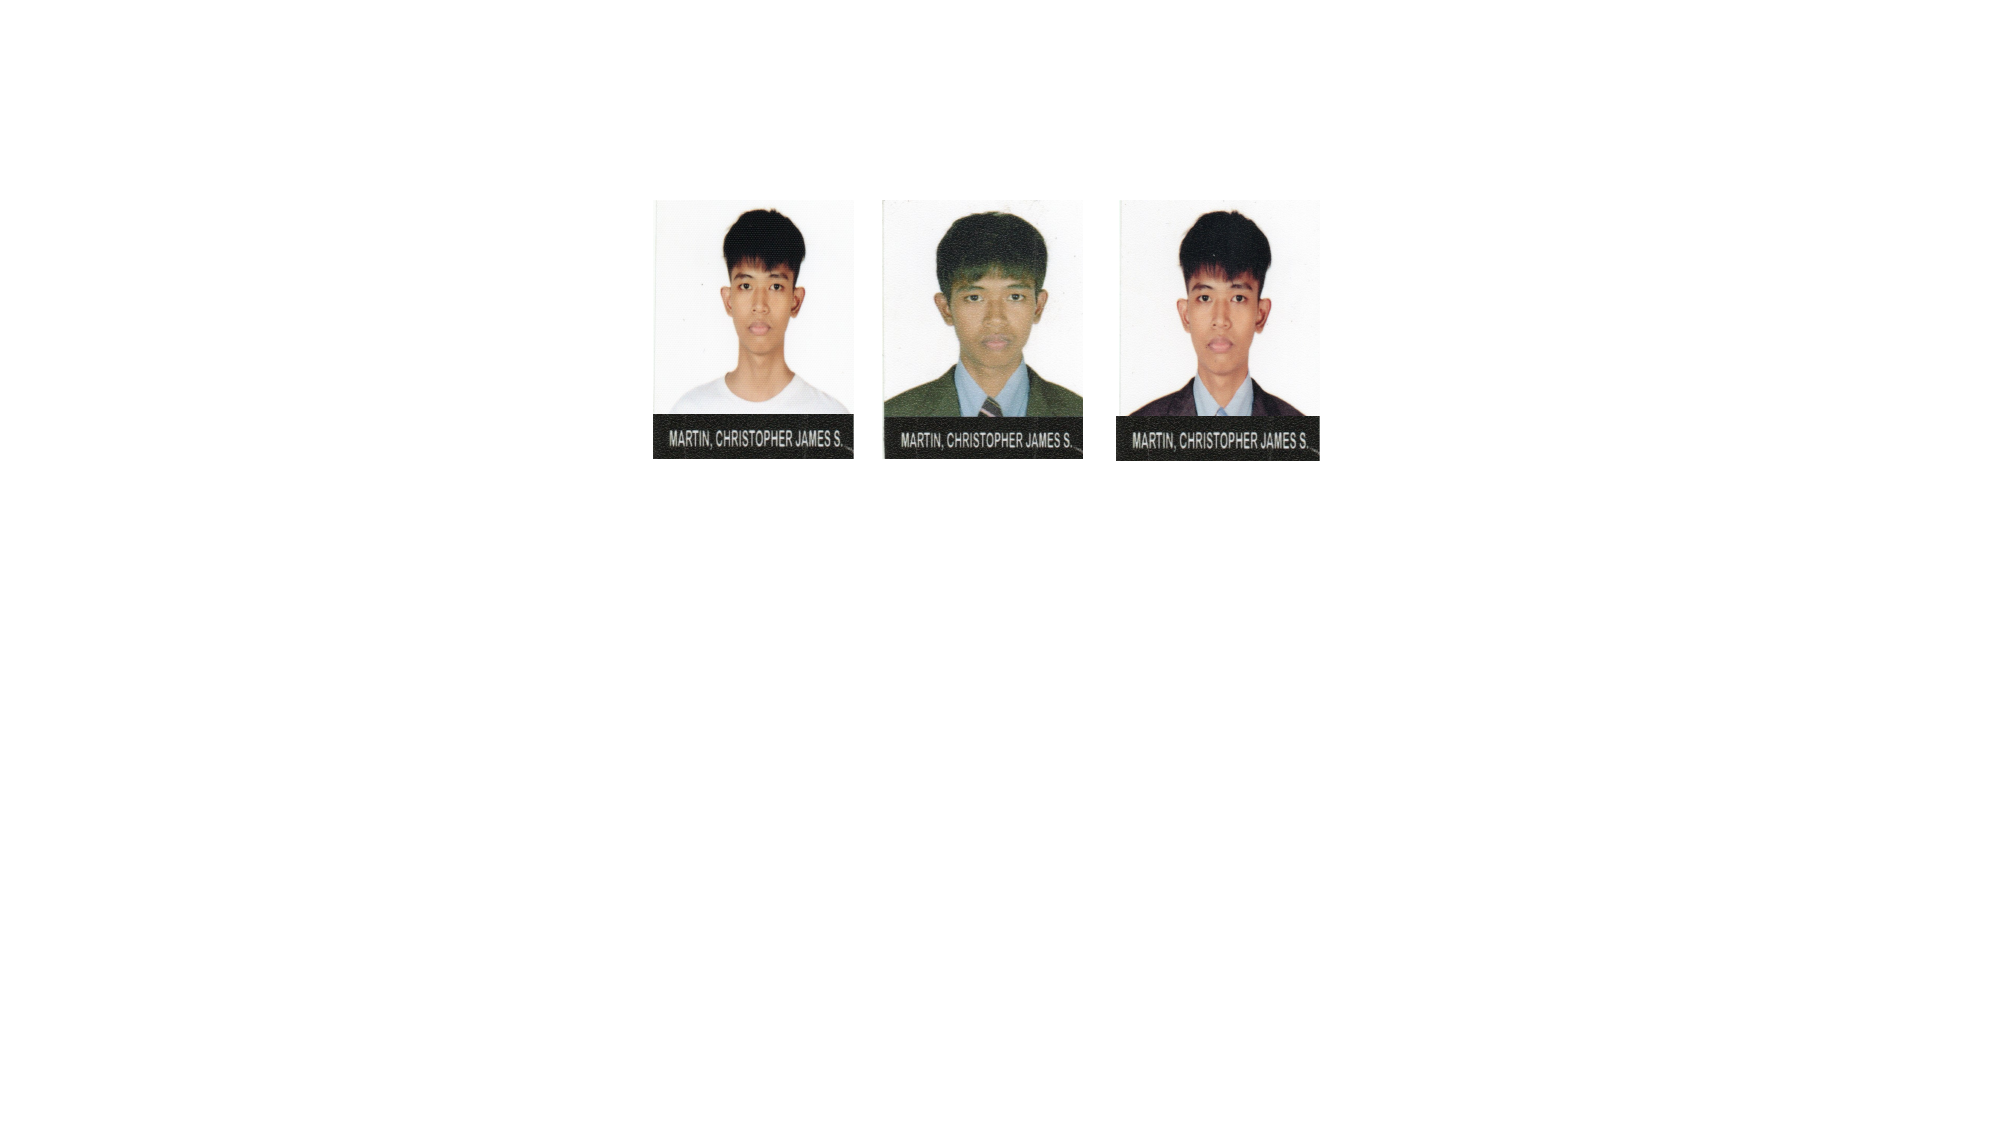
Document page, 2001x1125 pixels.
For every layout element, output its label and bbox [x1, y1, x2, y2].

picture [1116, 200, 1320, 461]
picture [882, 200, 1083, 459]
picture [653, 200, 854, 459]
